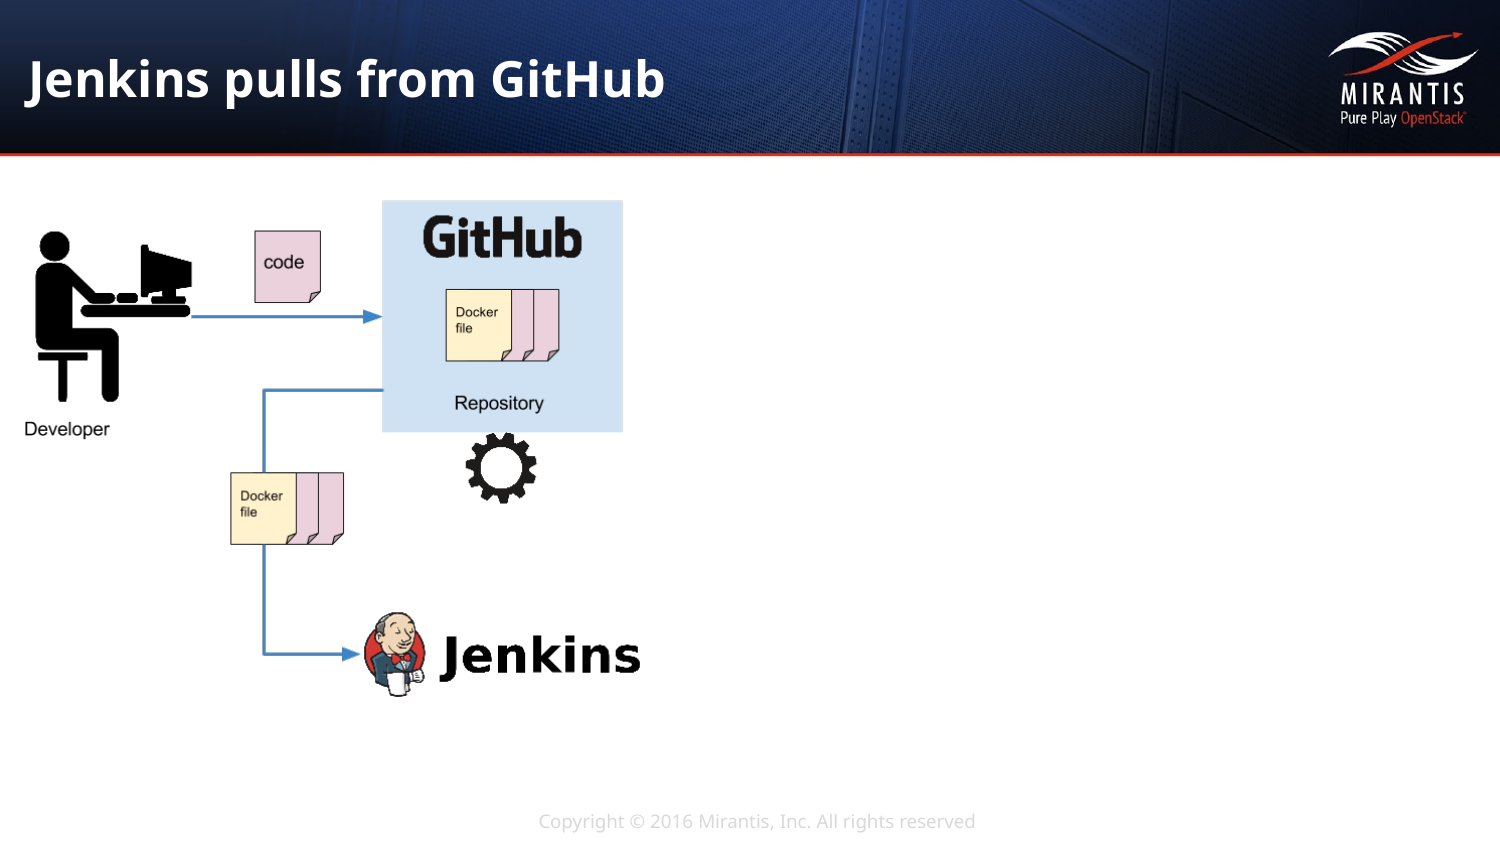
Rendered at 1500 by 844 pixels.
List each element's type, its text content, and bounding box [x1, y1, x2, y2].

title Jenkins pulls from GitHub [13, 0, 1332, 156]
picture [0, 0, 1500, 844]
